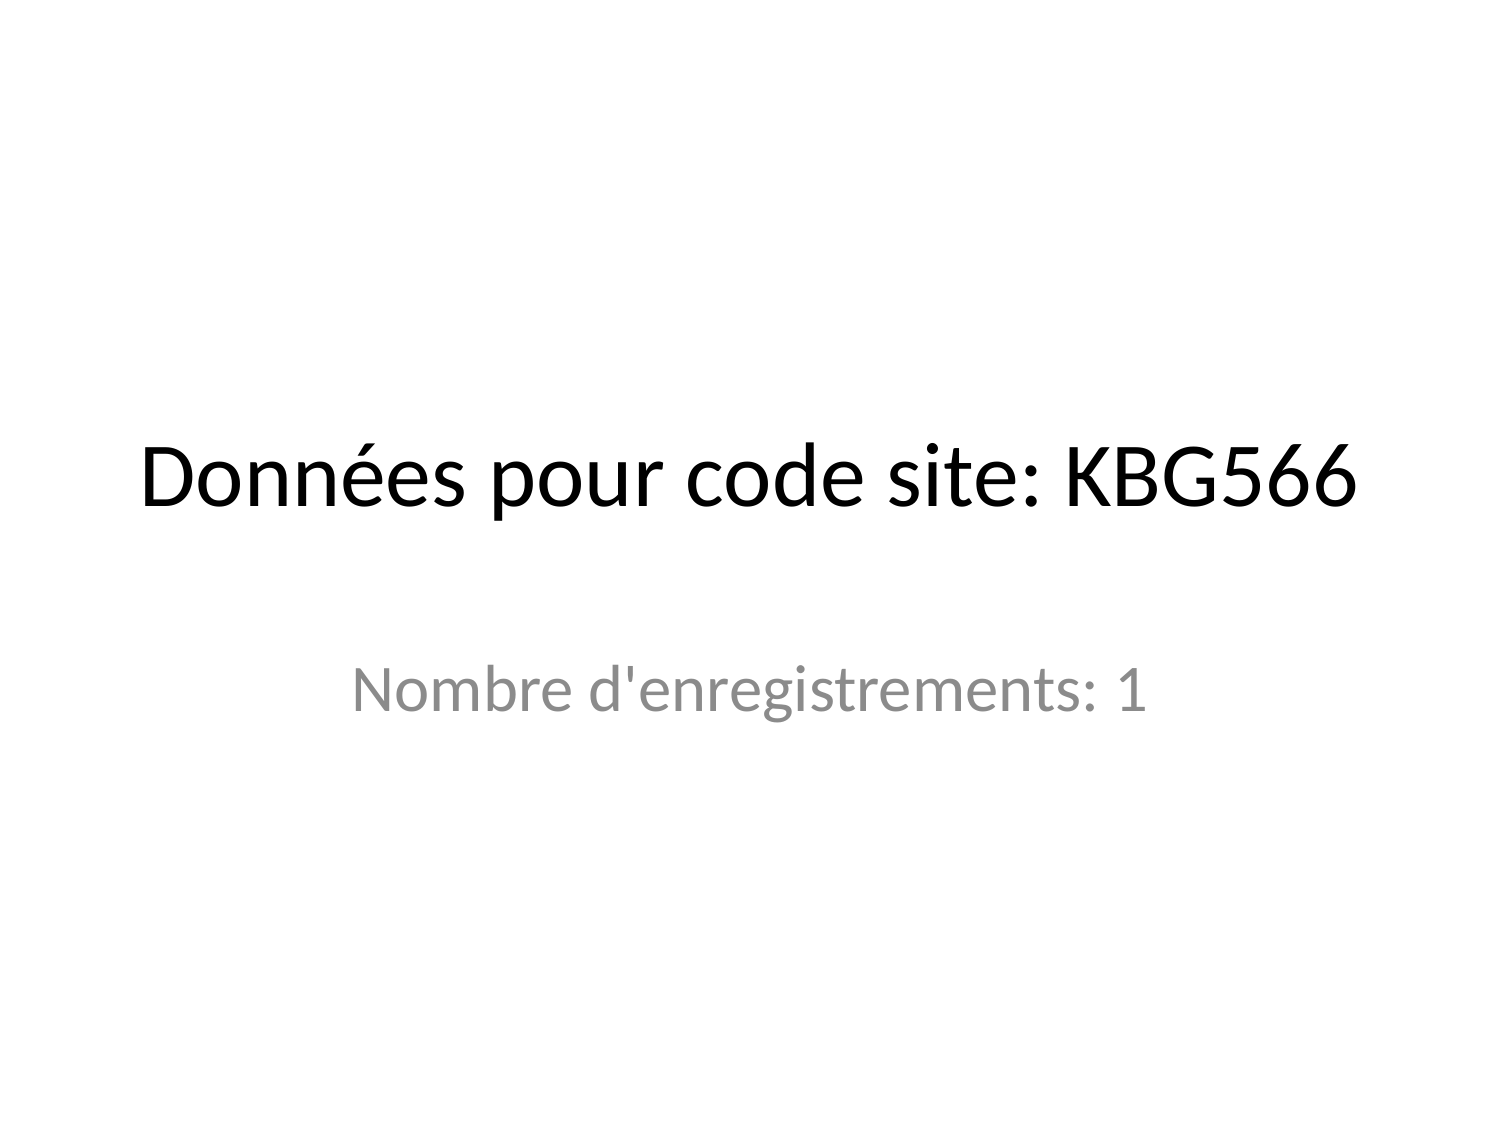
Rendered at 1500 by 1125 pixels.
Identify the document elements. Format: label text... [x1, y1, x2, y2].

title Données pour code site: KBG566 [112, 349, 1388, 591]
subtitle Nombre d'enregistrements: 1 [225, 637, 1275, 925]
